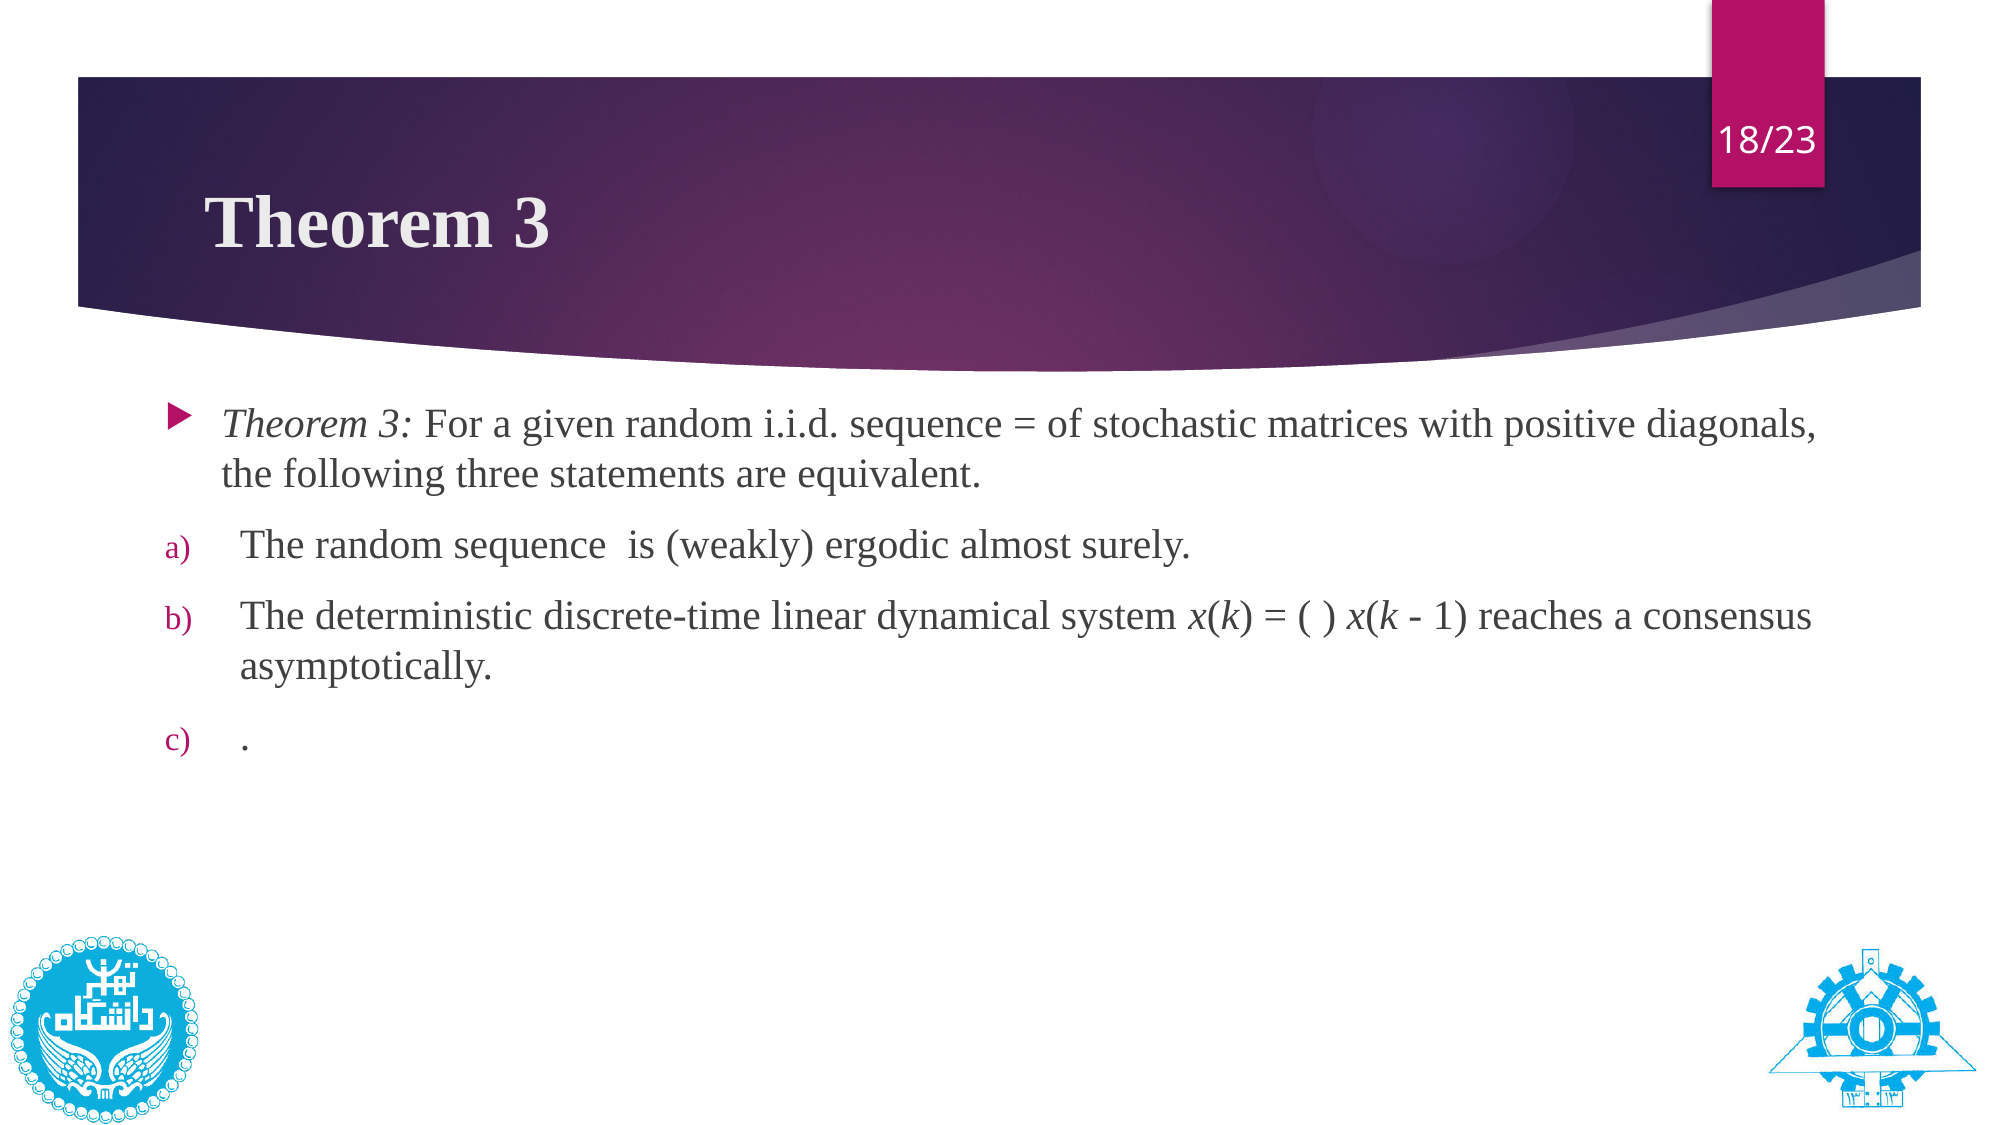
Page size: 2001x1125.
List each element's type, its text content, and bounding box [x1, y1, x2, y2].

picture [142, 1044, 159, 1057]
picture [51, 1069, 58, 1076]
picture [1766, 948, 1977, 1110]
picture [56, 1014, 72, 1030]
picture [56, 1080, 64, 1086]
title Theorem 3 [189, 159, 1627, 276]
picture [140, 1009, 152, 1030]
picture [41, 1042, 63, 1067]
picture [13, 1014, 23, 1023]
picture [13, 1024, 23, 1036]
picture [84, 960, 135, 998]
picture [54, 1046, 68, 1057]
picture [149, 1069, 159, 1077]
picture [146, 1080, 154, 1086]
picture [41, 1035, 66, 1062]
picture [46, 1033, 101, 1080]
slide_number 18/23 [1698, 48, 1836, 175]
picture [47, 1058, 60, 1072]
picture [8, 933, 200, 1125]
picture [39, 1013, 49, 1025]
picture [161, 1013, 168, 1030]
picture [128, 1066, 136, 1074]
picture [69, 1082, 142, 1098]
picture [147, 1035, 169, 1067]
picture [70, 1072, 77, 1078]
picture [35, 1083, 44, 1092]
picture [76, 996, 130, 1030]
picture [144, 1050, 159, 1062]
picture [69, 1061, 88, 1074]
picture [109, 1033, 164, 1080]
picture [150, 1058, 163, 1072]
